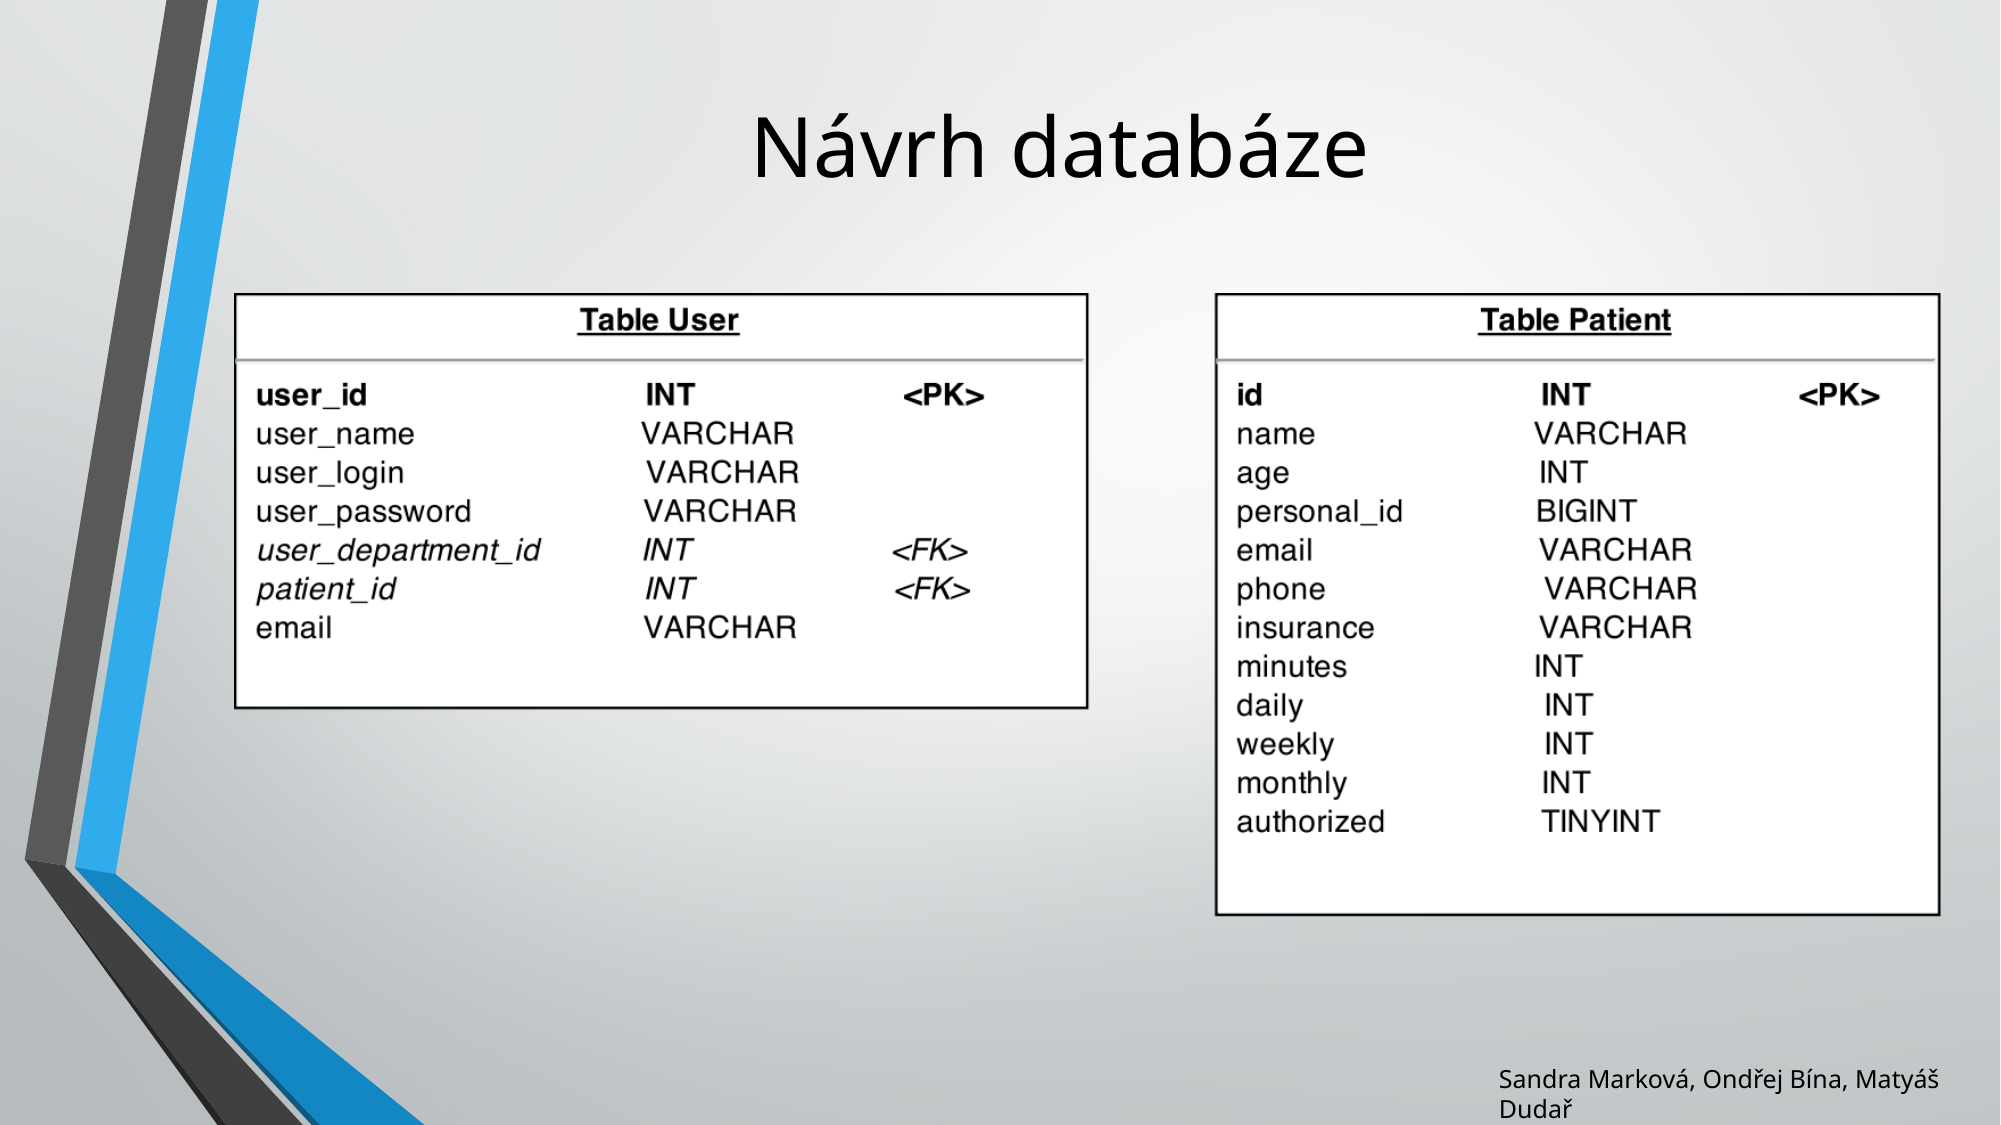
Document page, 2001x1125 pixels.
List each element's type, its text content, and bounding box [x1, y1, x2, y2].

title Návrh databáze [238, 0, 1882, 288]
picture [234, 293, 1944, 922]
text_box Sandra Marková, Ondřej Bína, Matyáš Dudař [1484, 1056, 2000, 1125]
